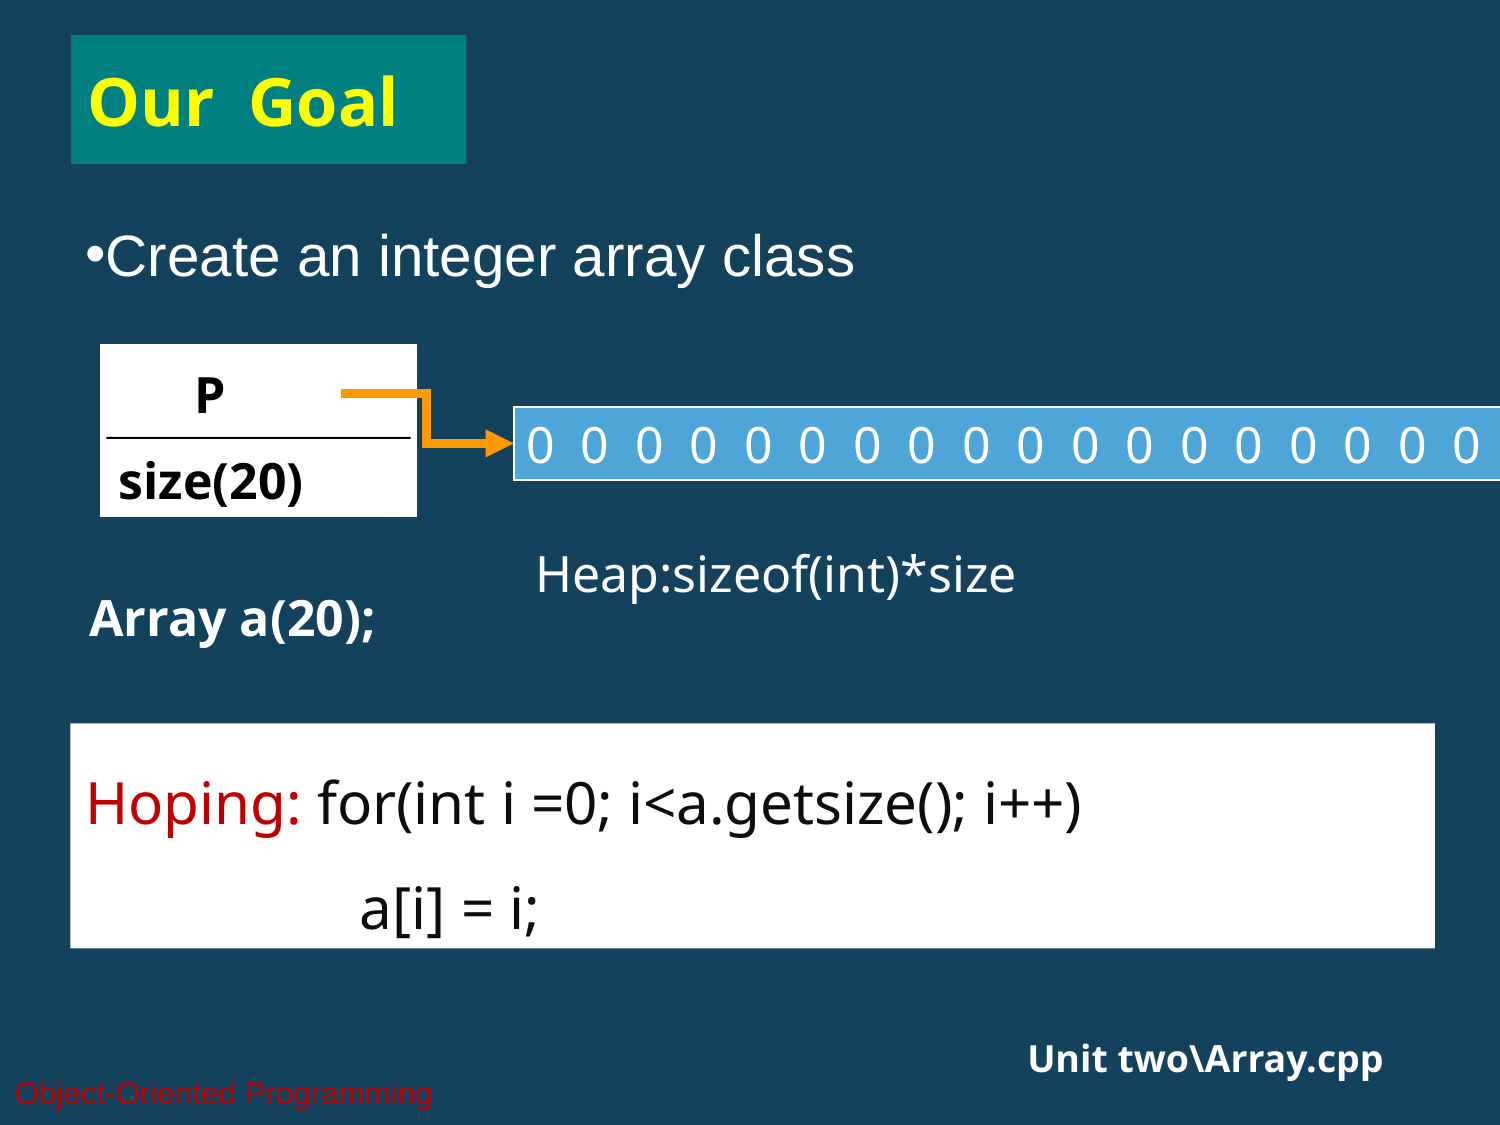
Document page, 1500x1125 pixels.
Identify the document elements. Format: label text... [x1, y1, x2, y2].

text_box Heap:sizeof(int)*size [522, 535, 1072, 609]
footer Object-Oriented Programming [0, 1062, 601, 1122]
text_box Hoping: for(int i =0; i<a.getsize(); i++) a[i] = i; [70, 723, 1435, 949]
text_box size(20) [106, 442, 417, 516]
title Our Goal [70, 35, 467, 164]
text_box 0 0 0 0 0 0 0 0 0 0 0 0 0 0 0 0 0 0 0 0 [513, 407, 1500, 480]
text_box Unit two\Array.cpp [1009, 1025, 1473, 1089]
text_box [100, 345, 417, 517]
text_box P [181, 357, 341, 430]
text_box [340, 393, 514, 444]
text_box Array a(20); [74, 578, 449, 654]
text_box Create an integer array class [70, 175, 1010, 296]
